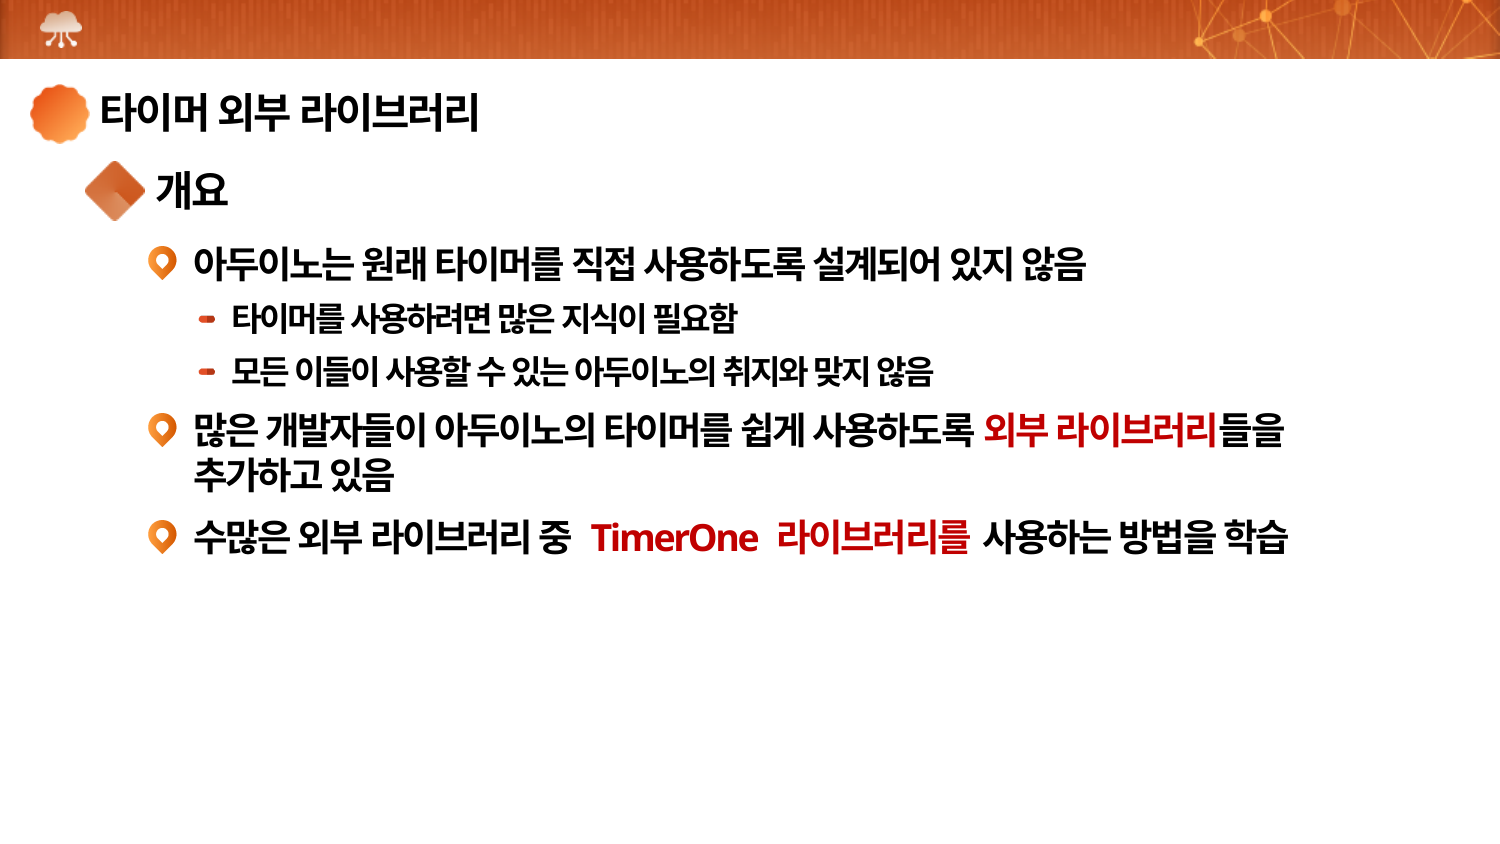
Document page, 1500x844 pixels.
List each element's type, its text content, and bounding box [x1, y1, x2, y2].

text_box 외부 라이브러리를 사용한 타이머 [74, 1, 1416, 57]
picture [194, 306, 218, 331]
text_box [30, 80, 1407, 147]
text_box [85, 157, 245, 224]
picture [148, 413, 177, 447]
picture [148, 246, 177, 280]
picture [194, 359, 218, 383]
picture [0, 0, 1500, 59]
text_box 아두이노는 원래 타이머를 직접 사용하도록 설계되어 있지 않음 타이머를 사용하려면 많은 지식이 필요함 모든 이들이 사용할 수 있는 아두이노의 취지와 맞지 않음 많은 개발자들이 아두이노의 타이머를 쉽게 사용하도록 외부 라이브러리들을 추가하고 있음 수많은 외부 라이브러리 중 TimerOne 라이브러리를 사용하는 방법을 학습 [122, 232, 1459, 568]
picture [148, 520, 177, 554]
